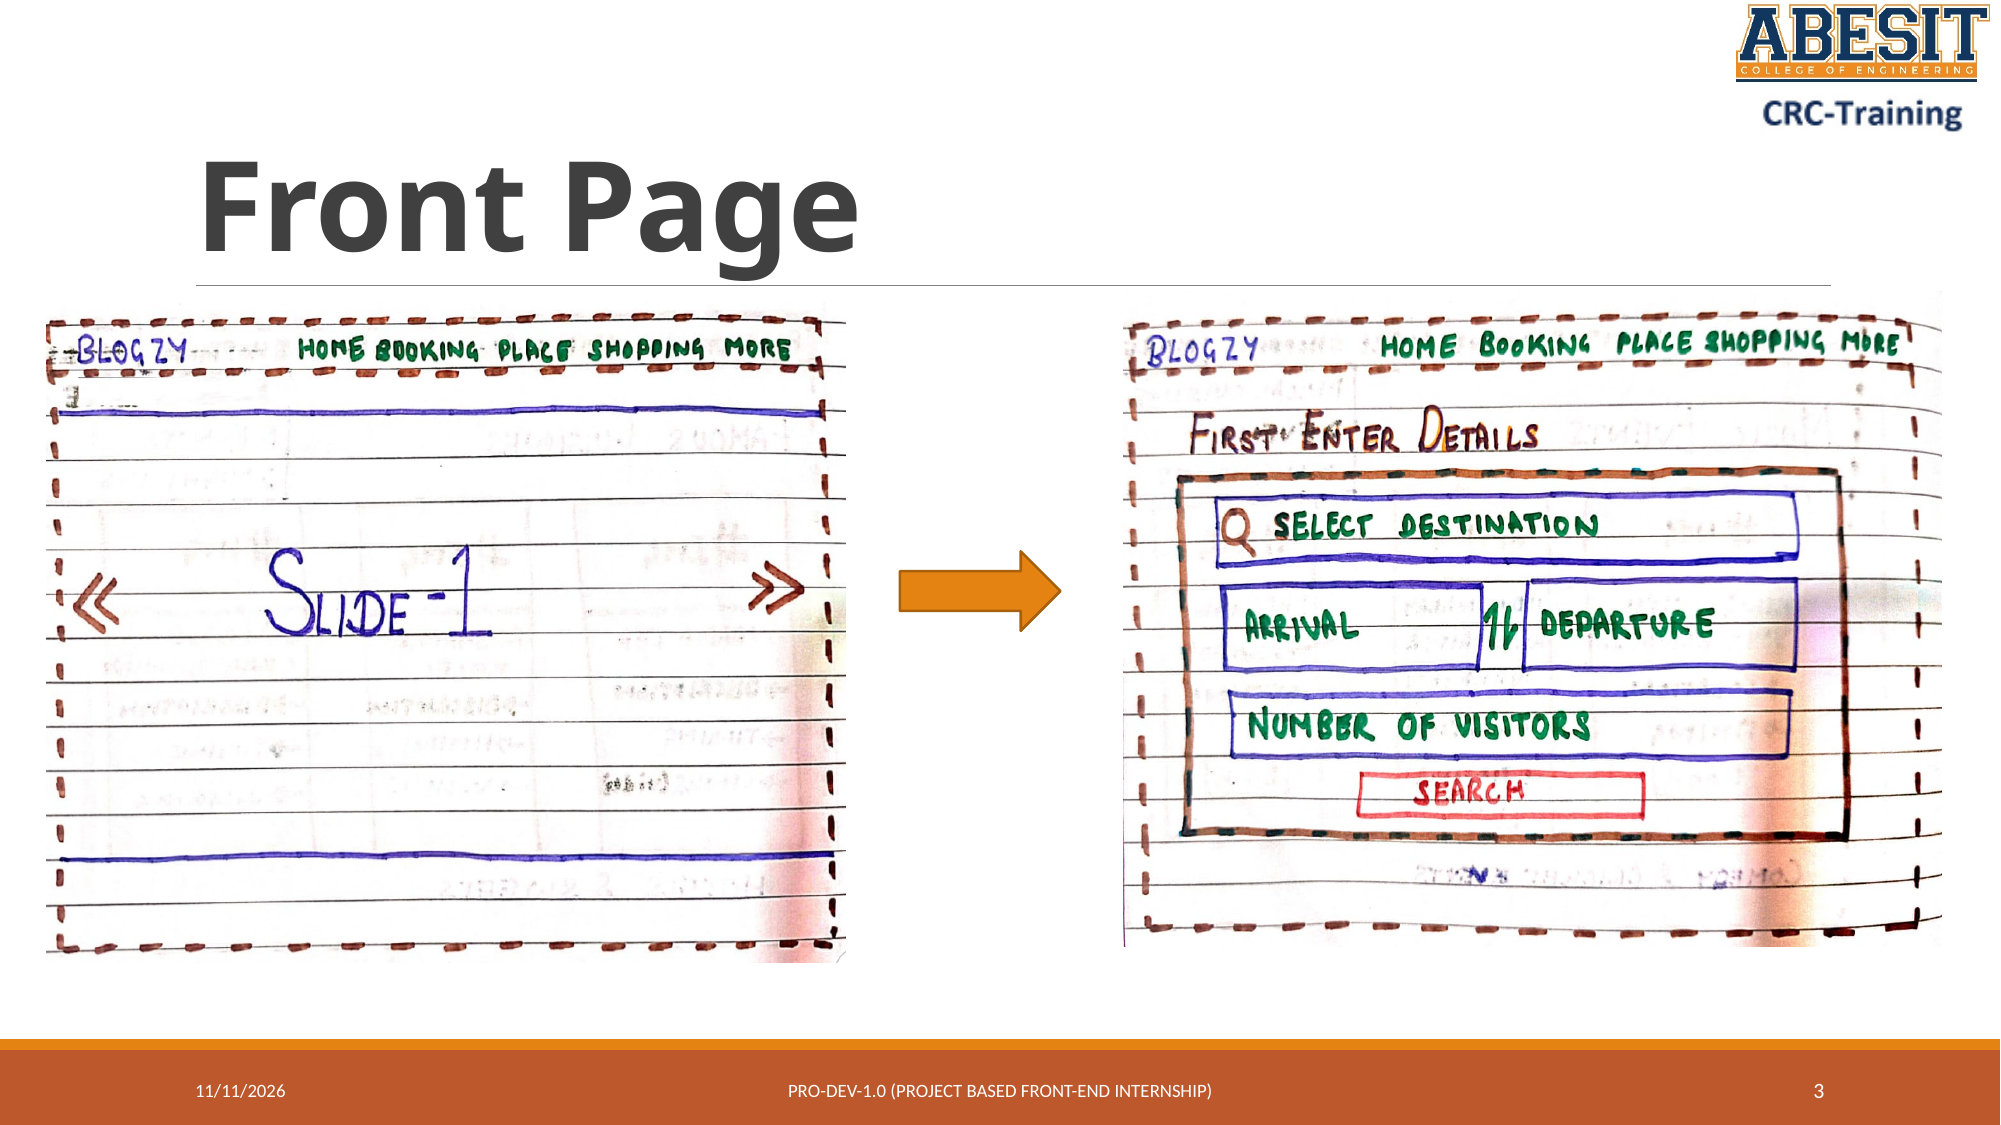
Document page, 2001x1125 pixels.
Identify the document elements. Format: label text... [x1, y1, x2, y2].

slide_number 3 [1624, 1059, 1840, 1120]
text_box [898, 550, 1062, 633]
footer Pro-Dev-1.0 (project based front-end internship) [604, 1059, 1396, 1120]
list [45, 302, 846, 964]
picture [1123, 290, 1943, 947]
picture [1736, 0, 1990, 141]
title Front Page [180, 47, 1830, 285]
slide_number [180, 1059, 586, 1120]
